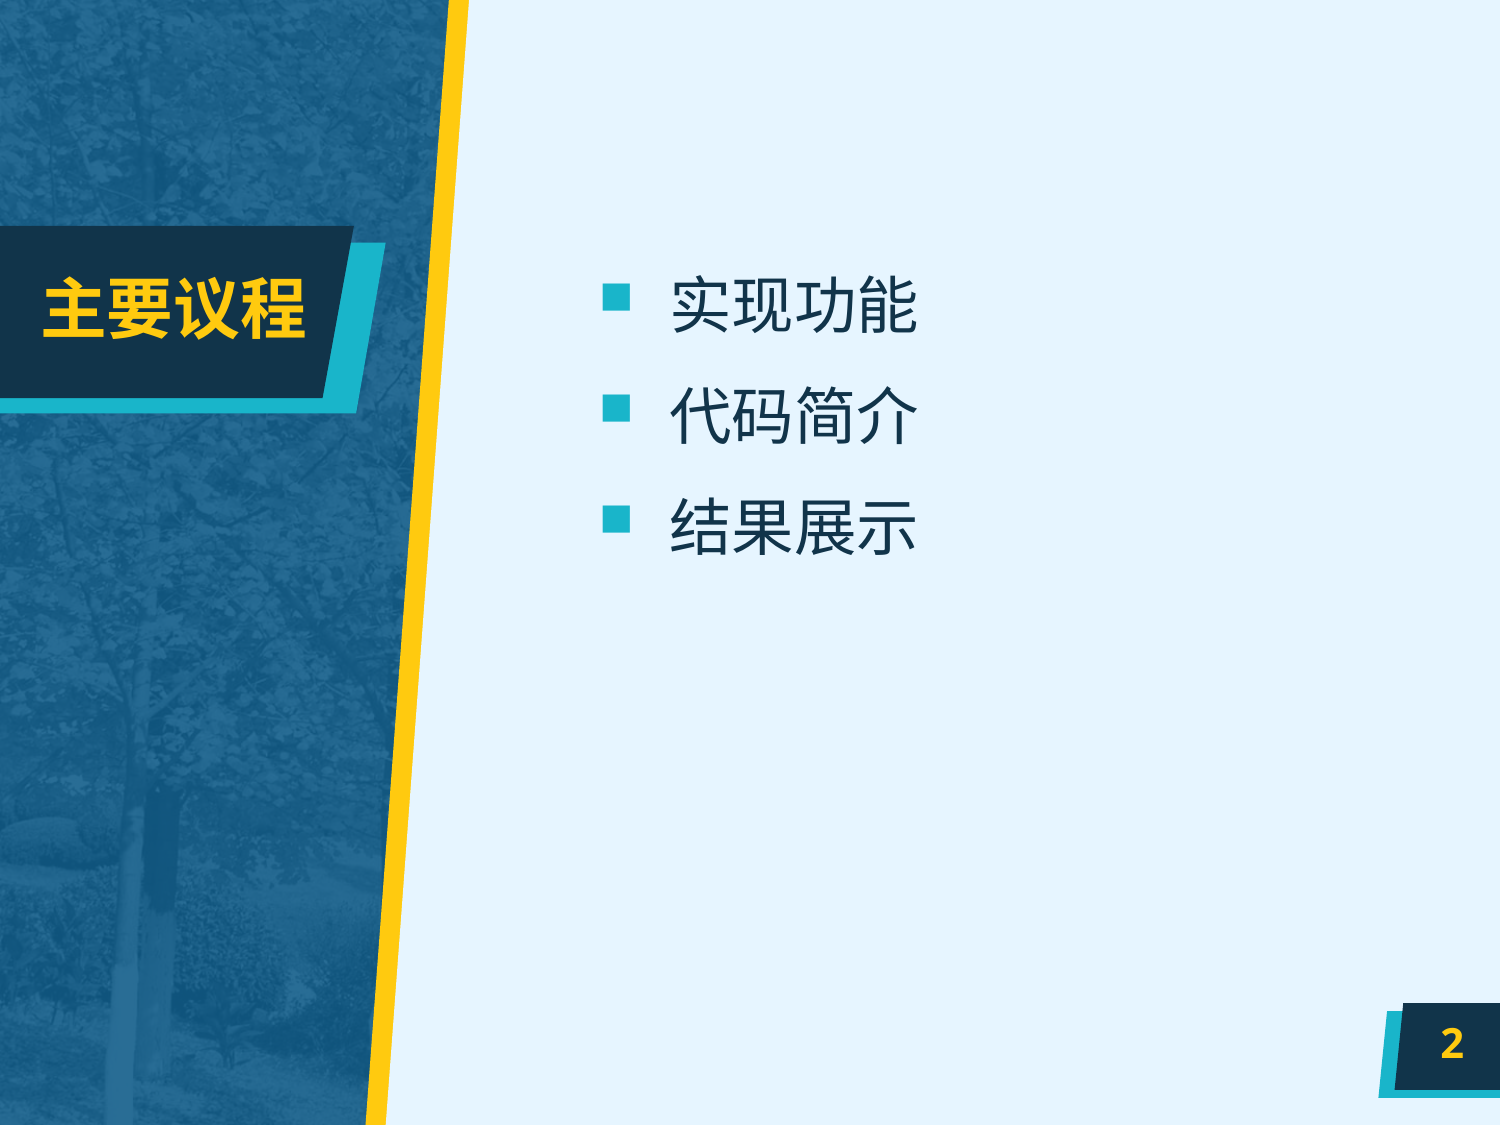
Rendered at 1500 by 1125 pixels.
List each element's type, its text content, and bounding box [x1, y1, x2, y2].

list 实现功能 代码简介 结果展示 [583, 244, 1397, 957]
slide_number 2 [1414, 1007, 1491, 1084]
title 主要议程 [0, 225, 323, 398]
